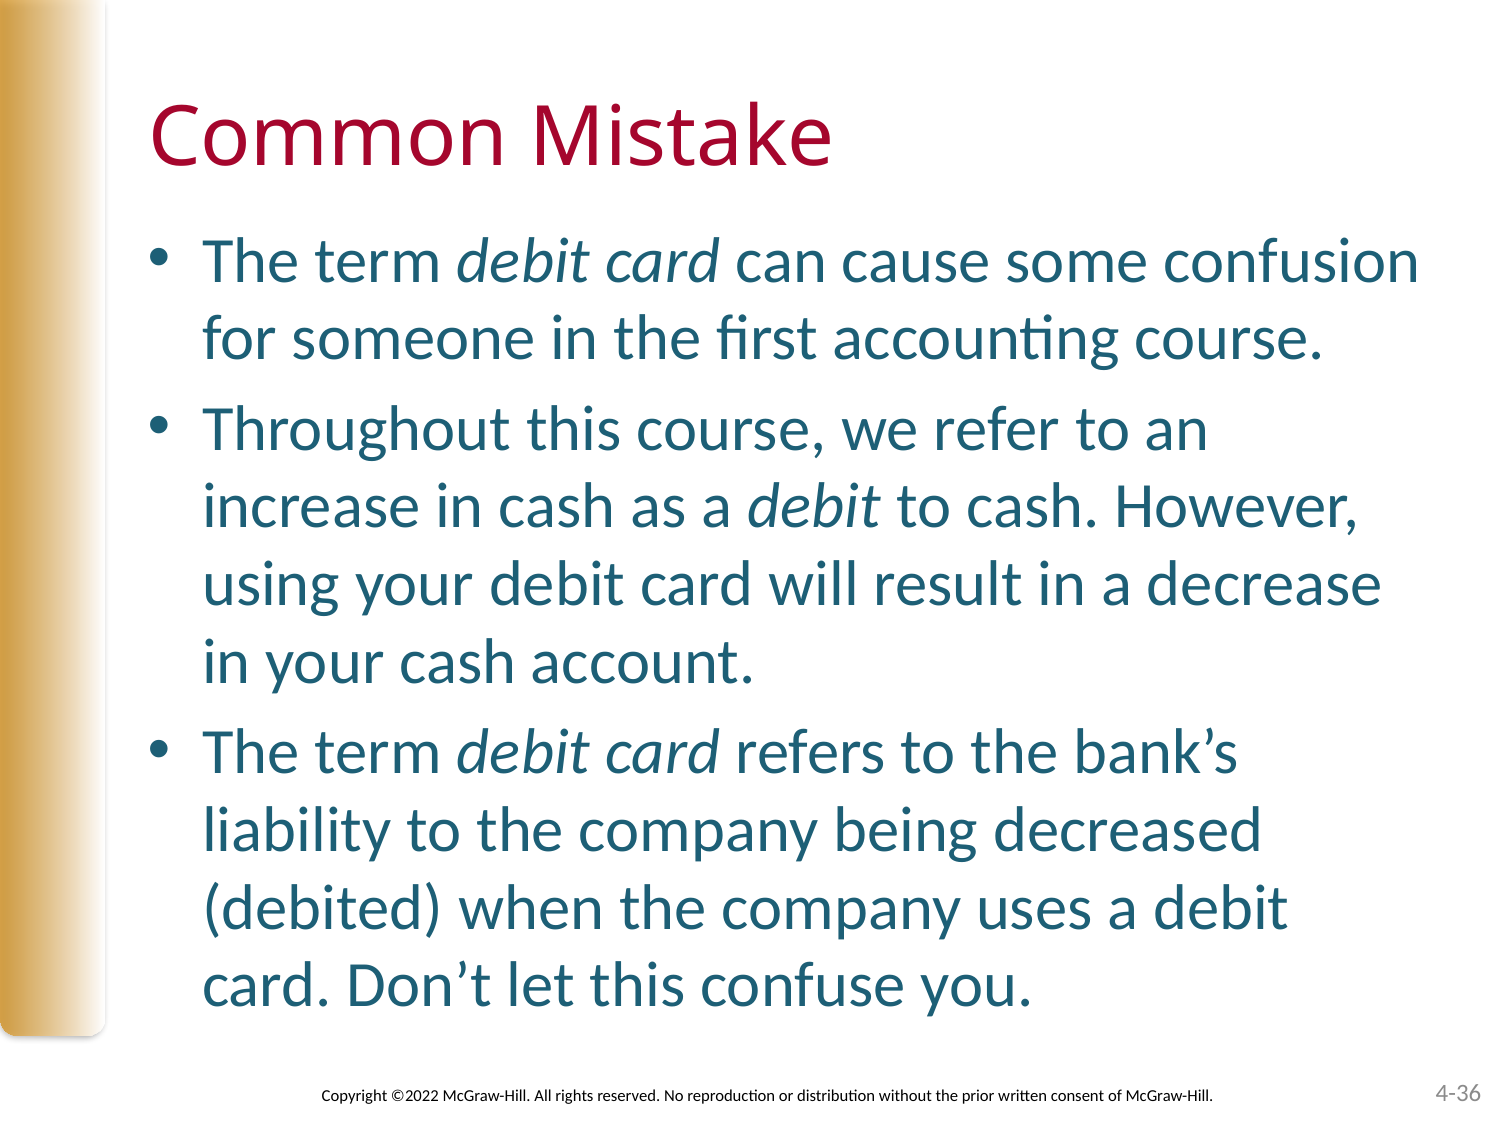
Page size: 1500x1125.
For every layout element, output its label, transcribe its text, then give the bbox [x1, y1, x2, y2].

footer Copyright ©2022 McGraw-Hill. All rights reserved. No reproduction or distribution without the prior written consent of McGraw-Hill. [233, 1064, 1307, 1125]
slide_number 4-36 [1146, 1061, 1497, 1122]
list The term debit card can cause some confusion for someone in the first accounting course. Throughout this course, we refer to an increase in cash as a debit to cash. However, using your debit card will result in a decrease in your cash account. The term debit card refers to the bank’s liability to the company being decreased (debited) when the company uses a debit card. Don’t let this confuse you. [132, 210, 1438, 1094]
title Common Mistake [133, 75, 1484, 263]
